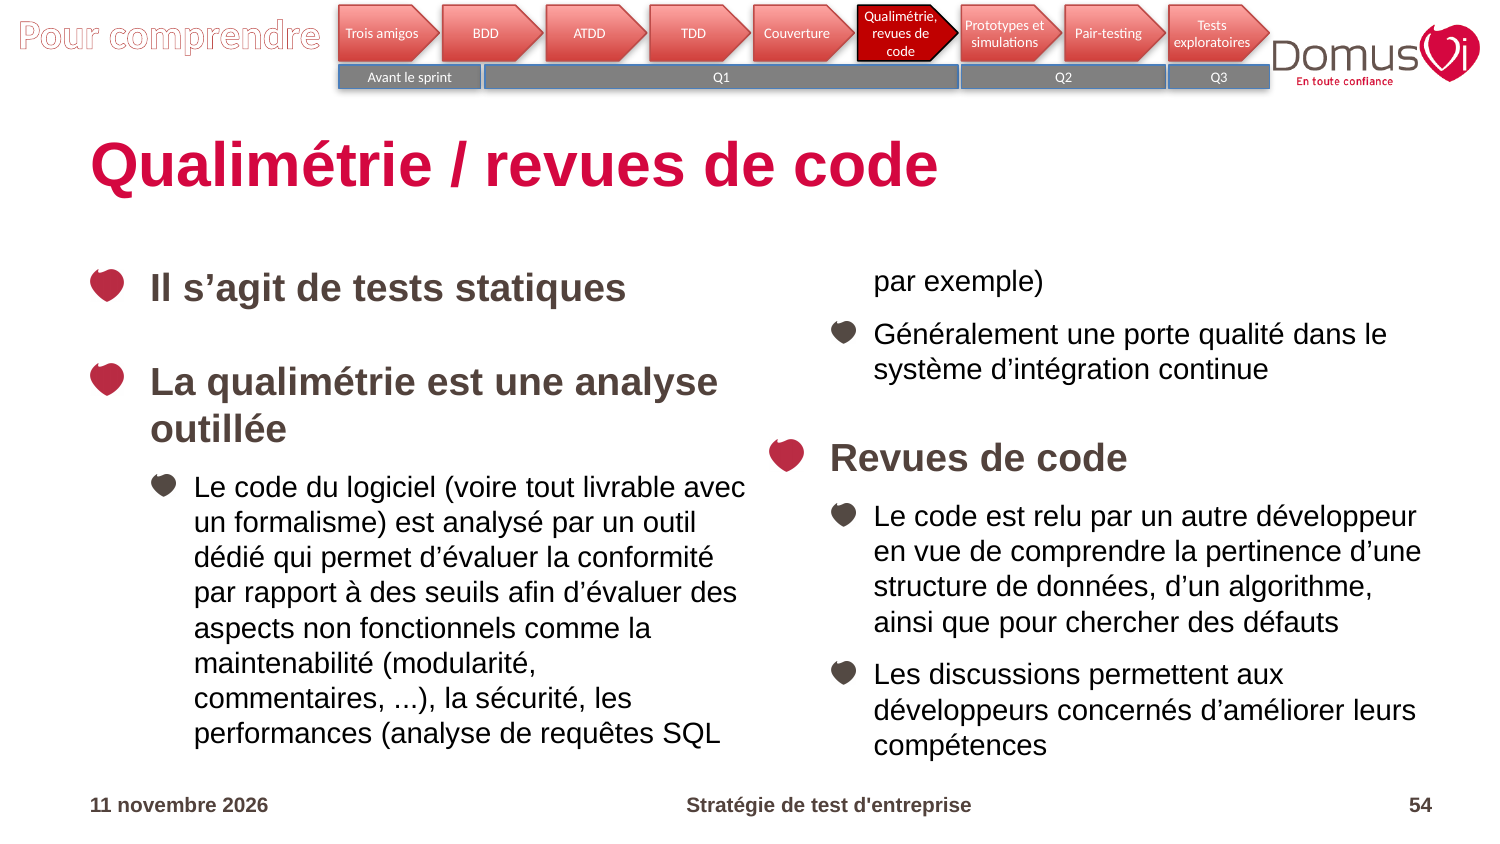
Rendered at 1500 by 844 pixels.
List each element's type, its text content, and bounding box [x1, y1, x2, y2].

text_box Q2 [961, 64, 1166, 89]
footer Stratégie de test d'entreprise [291, 782, 1367, 827]
text_box Couverture [753, 4, 852, 62]
picture [90, 363, 123, 396]
picture [151, 474, 175, 497]
text_box BDD [441, 4, 541, 62]
picture [1258, 11, 1493, 100]
picture [90, 269, 123, 302]
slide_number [75, 782, 288, 827]
text_box Qualimétrie, revues de code [856, 4, 956, 62]
picture [831, 503, 855, 527]
text_box Pour comprendre [0, 0, 339, 65]
text_box Trois amigos [338, 4, 437, 62]
slide_number 54 [1369, 782, 1447, 827]
picture [769, 439, 802, 472]
text_box Tests exploratoires [1168, 4, 1270, 62]
text_box Prototypes et simulations [960, 4, 1059, 62]
title Qualimétrie / revues de code [75, 88, 1447, 245]
text_box Avant le sprint [338, 64, 481, 89]
list Il s’agit de tests statiques La qualimétrie est une analyse outillée Le code du logiciel (voire tout livrable avec un formalisme) est analysé par un outil dédié qui permet d’évaluer la conformité par rapport à des seuils afin d’évaluer des aspects non fonctionnels comme la maintenabilité (modularité, commentaires, ...), la sécurité, les performances (analyse de requêtes SQL par exemple) Généralement une porte qualité dans le système d’intégration continue Revues de code Le code est relu par un autre développeur en vue de comprendre la pertinence d’une structure de données, d’un algorithme, ainsi que pour chercher des défauts Les discussions permettent aux développeurs concernés d’améliorer leurs compétences [75, 254, 1447, 769]
text_box Pair-testing [1064, 4, 1163, 62]
text_box Q3 [1168, 64, 1270, 89]
text_box Q1 [484, 64, 959, 89]
picture [831, 321, 855, 344]
text_box ATDD [545, 4, 644, 62]
text_box TDD [649, 4, 748, 62]
picture [831, 661, 855, 685]
